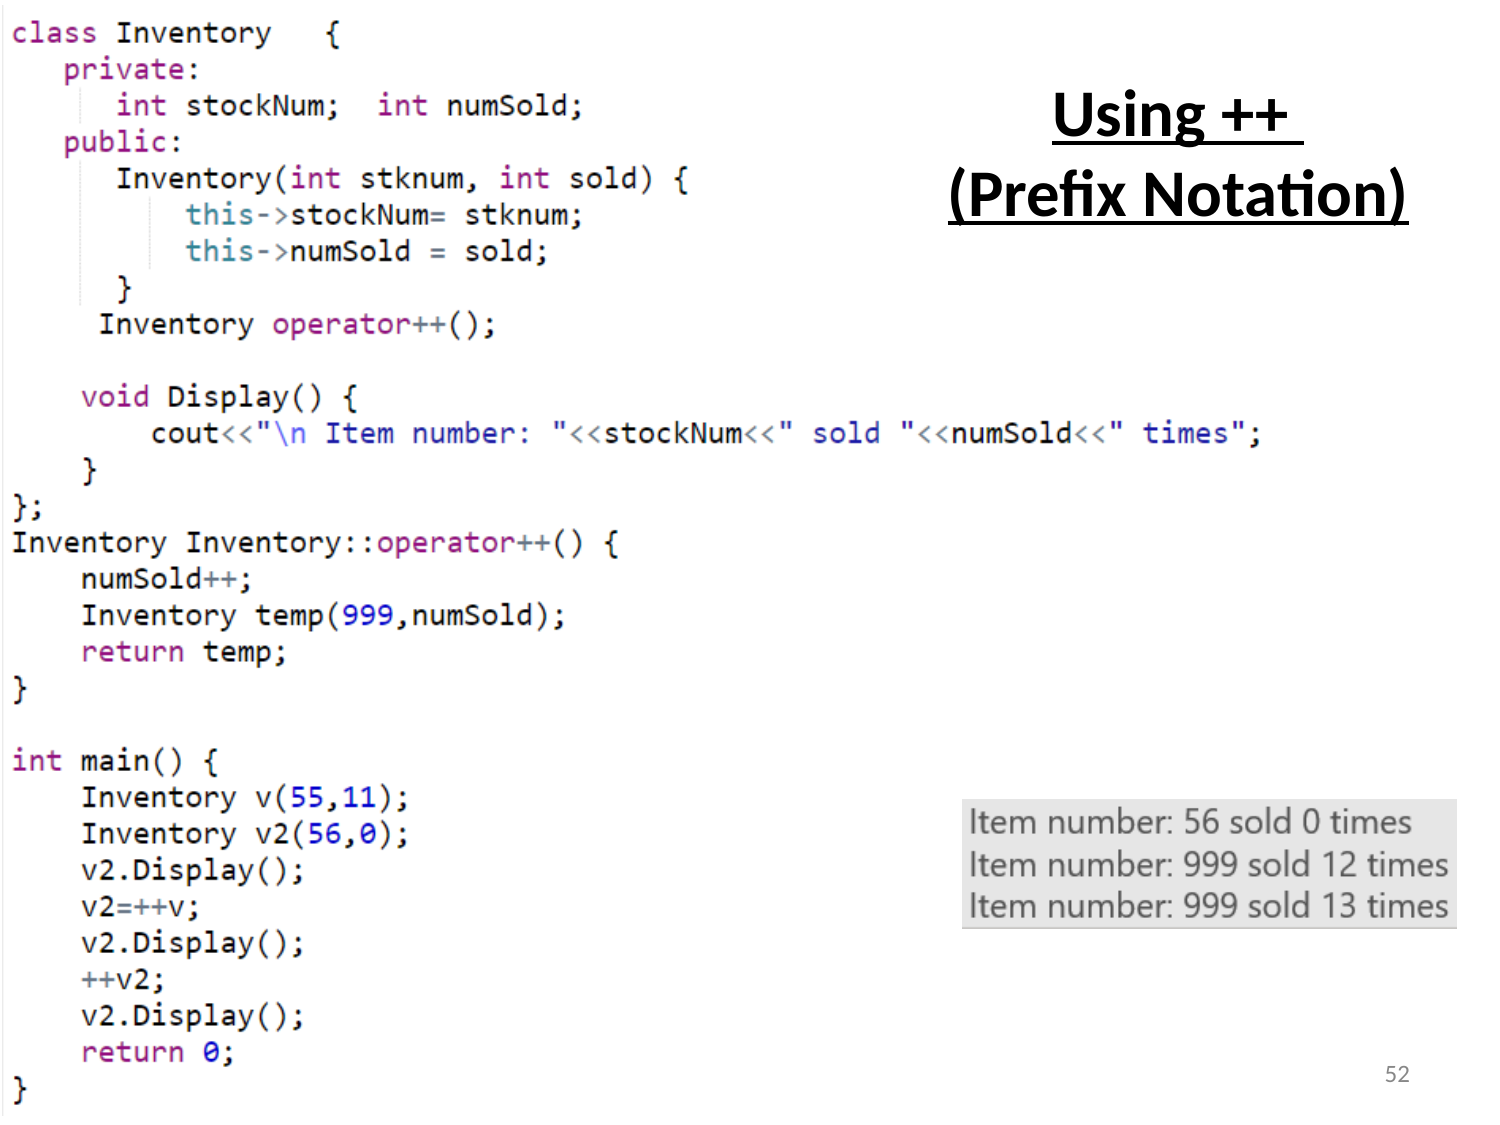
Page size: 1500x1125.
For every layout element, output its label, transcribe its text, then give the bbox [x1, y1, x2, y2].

slide_number 52 [1282, 1042, 1425, 1103]
title Using ++ (Prefix Notation) [1282, 50, 1457, 250]
picture [1, 4, 1457, 1116]
